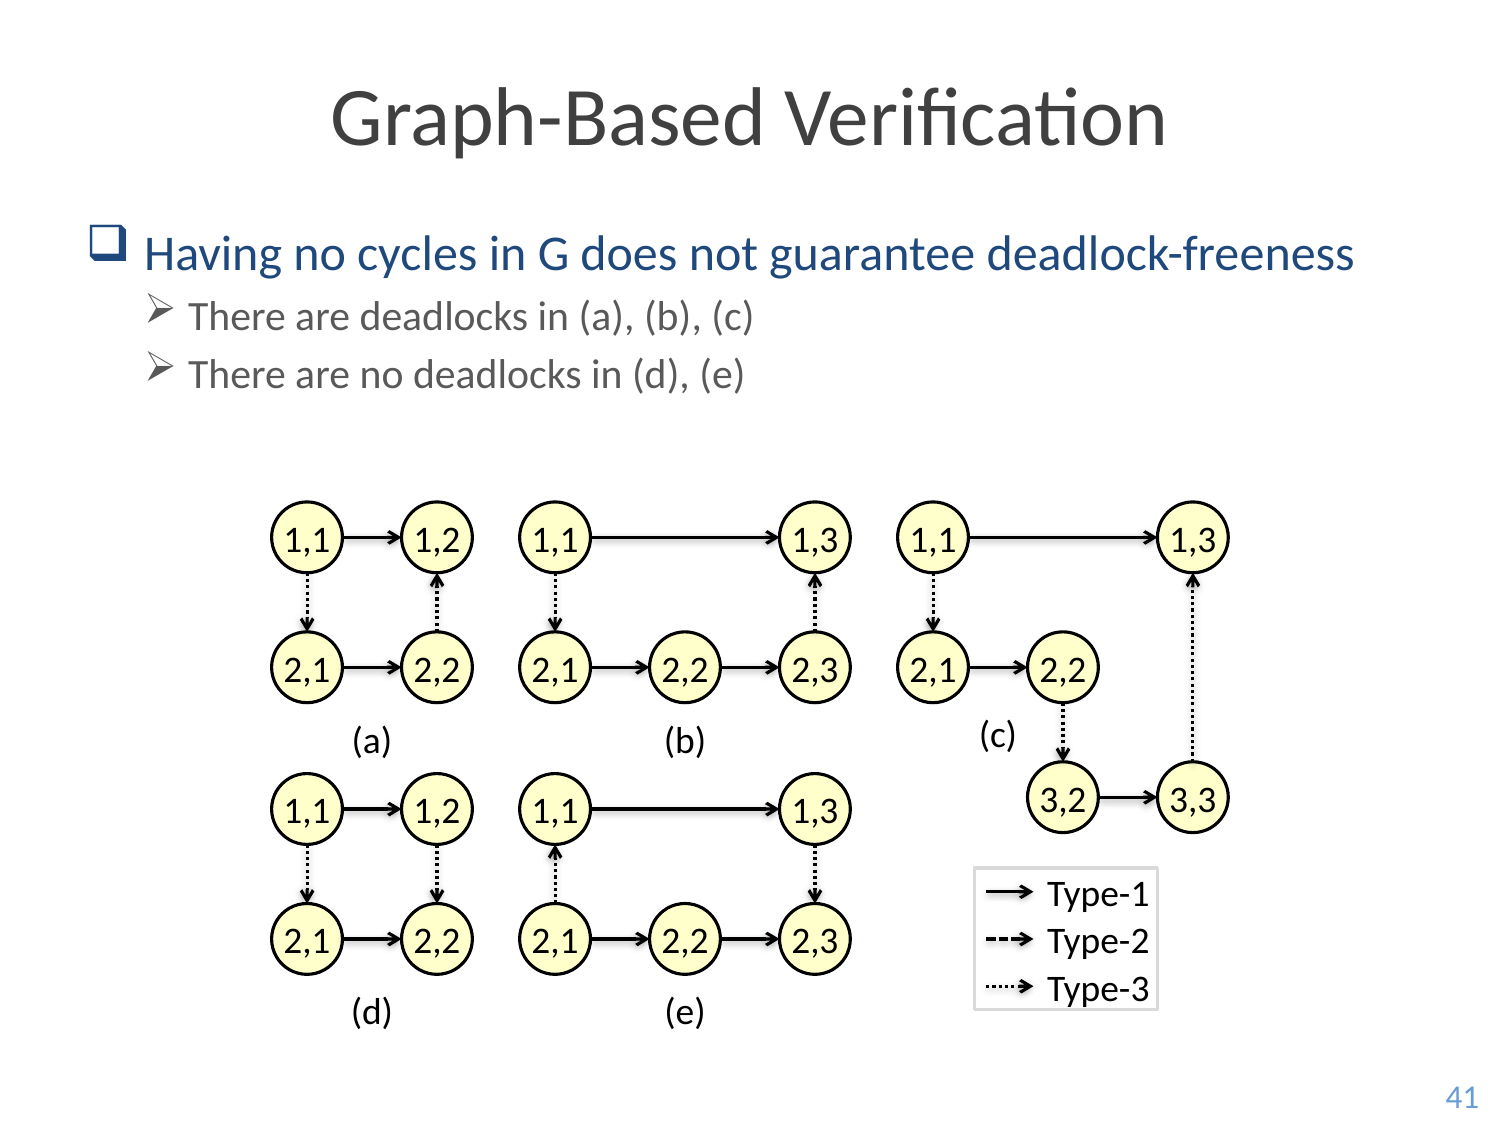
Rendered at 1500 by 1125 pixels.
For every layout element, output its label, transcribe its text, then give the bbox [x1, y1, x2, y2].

list Having no cycles in G does not guarantee deadlock-freeness There are deadlocks in (a), (b), (c) There are no deadlocks in (d), (e) [70, 212, 1430, 1063]
slide_number 41 [1425, 1065, 1500, 1125]
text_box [271, 501, 1229, 1028]
title Graph-Based Verification [70, 41, 1430, 184]
